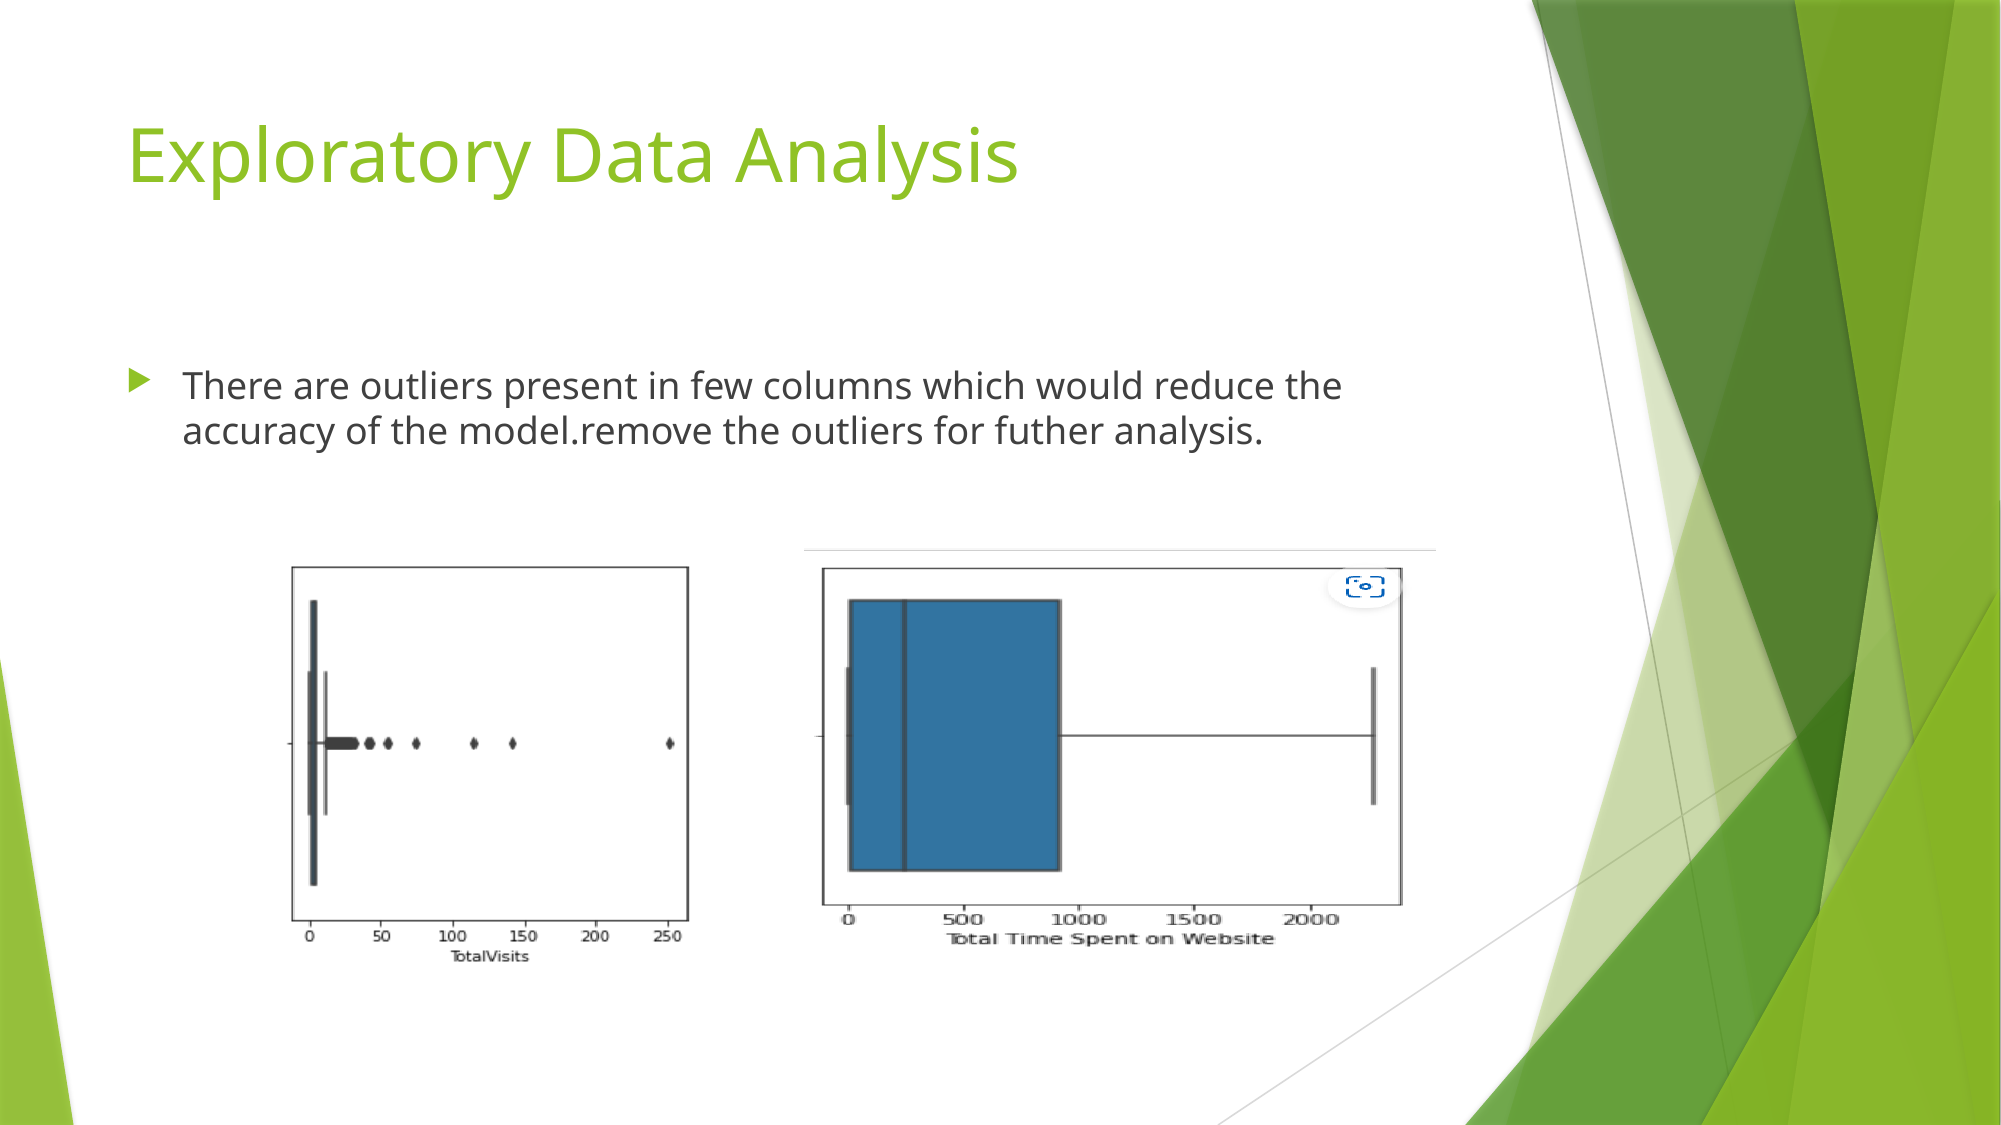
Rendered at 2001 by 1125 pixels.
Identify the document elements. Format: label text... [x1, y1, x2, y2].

picture [278, 561, 720, 979]
picture [803, 547, 1437, 965]
list There are outliers present in few columns which would reduce the accuracy of the model.remove the outliers for futher analysis. [111, 354, 1522, 992]
title Exploratory Data Analysis [111, 99, 1522, 317]
